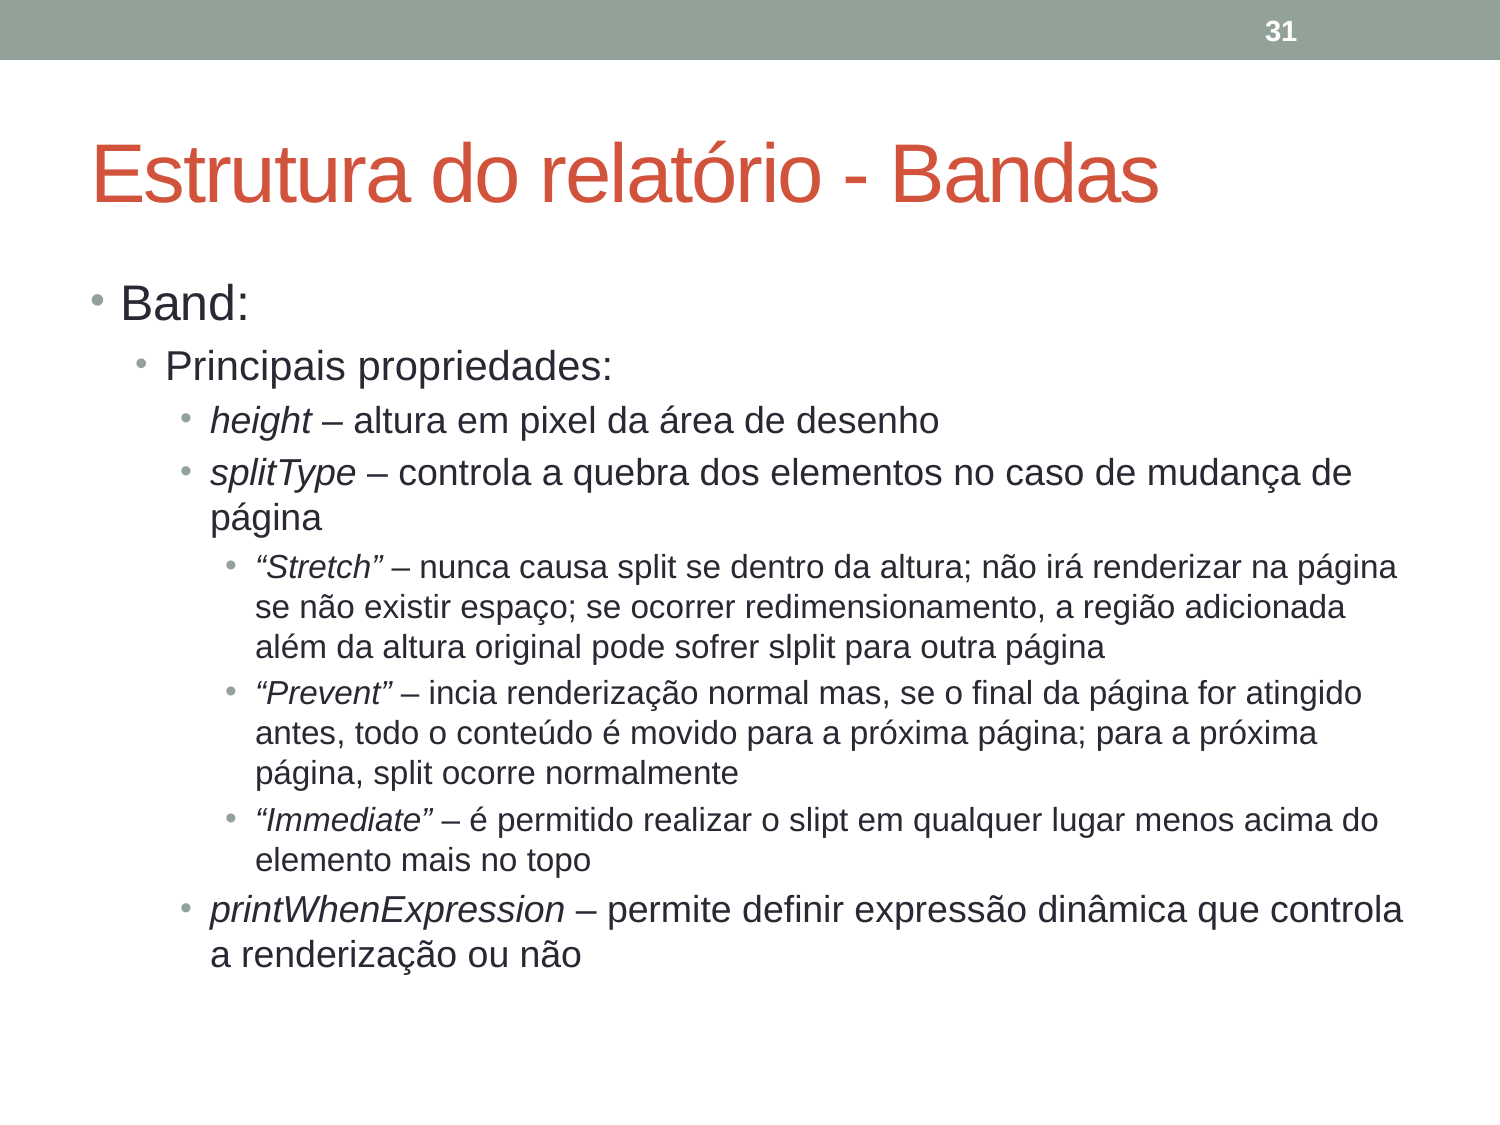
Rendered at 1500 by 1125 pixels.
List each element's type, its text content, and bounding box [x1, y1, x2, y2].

list Band: Principais propriedades: height – altura em pixel da área de desenho splitType – controla a quebra dos elementos no caso de mudança de página “Stretch” – nunca causa split se dentro da altura; não irá renderizar na página se não existir espaço; se ocorrer redimensionamento, a região adicionada além da altura original pode sofrer slplit para outra página “Prevent” – incia renderização normal mas, se o final da página for atingido antes, todo o conteúdo é movido para a próxima página; para a próxima página, split ocorre normalmente “Immediate” – é permitido realizar o slipt em qualquer lugar menos acima do elemento mais no topo printWhenExpression – permite definir expressão dinâmica que controla a renderização ou não [75, 262, 1425, 1063]
slide_number 31 [1250, 3, 1425, 57]
title Estrutura do relatório - Bandas [75, 87, 1425, 250]
